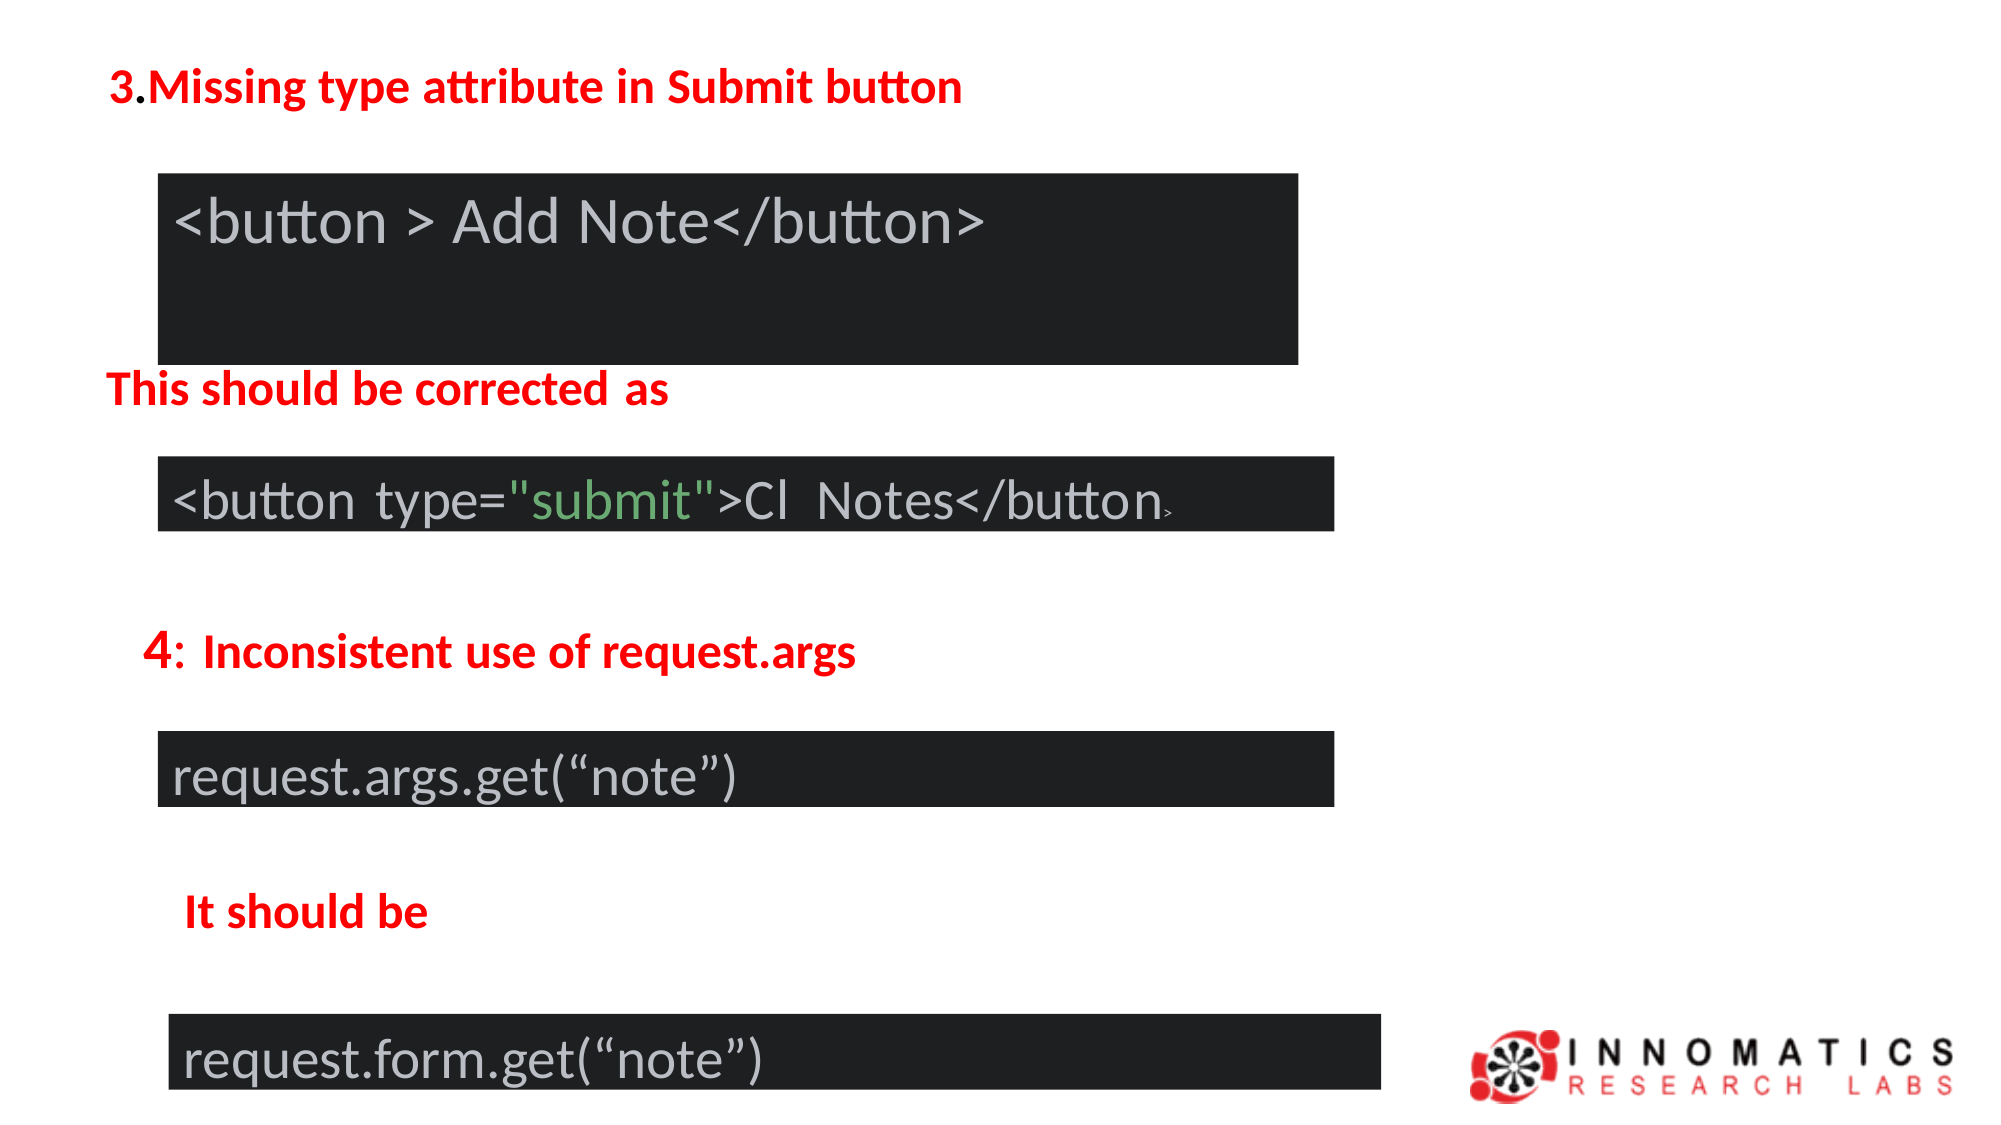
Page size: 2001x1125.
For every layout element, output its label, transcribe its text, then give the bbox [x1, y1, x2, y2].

text_box request.form.get(“note”) [168, 1013, 1382, 1090]
text_box It should be [182, 876, 431, 939]
text_box 3.Missing type attribute in Submit button [106, 51, 972, 114]
text_box request.args.get(“note”) [157, 731, 1335, 807]
text_box This should be corrected as [103, 352, 675, 416]
text_box <button type="submit">Cl Notes</button> [157, 456, 1335, 532]
text_box 4: Inconsistent use of request.args [141, 608, 864, 681]
title <button > Add Note</button> [157, 173, 1299, 365]
picture [1470, 1030, 1955, 1104]
